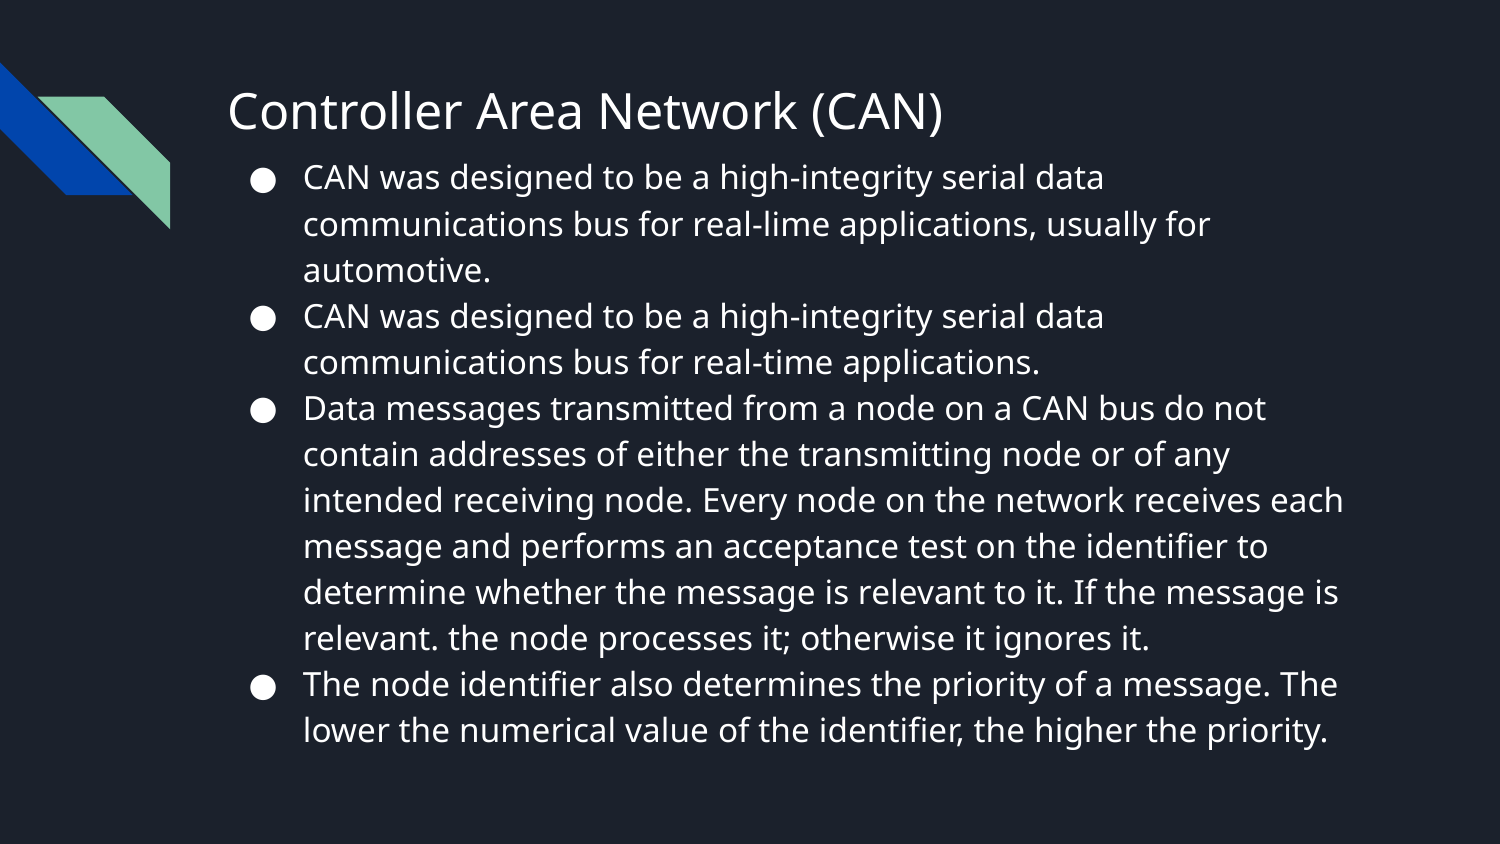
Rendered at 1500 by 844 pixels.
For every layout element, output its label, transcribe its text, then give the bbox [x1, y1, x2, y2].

title Controller Area Network (CAN) [212, 64, 1368, 135]
list CAN was designed to be a high-integrity serial data communications bus for real-lime applications, usually for automotive. CAN was designed to be a high-integrity serial data communications bus for real-time applications. Data messages transmitted from a node on a CAN bus do not contain addresses of either the transmitting node or of any intended receiving node. Every node on the network receives each message and performs an acceptance test on the identifier to determine whether the message is relevant to it. If the message is relevant. the node processes it; otherwise it ignores it. The node identifier also determines the priority of a message. The lower the numerical value of the identifier, the higher the priority. [212, 135, 1389, 741]
